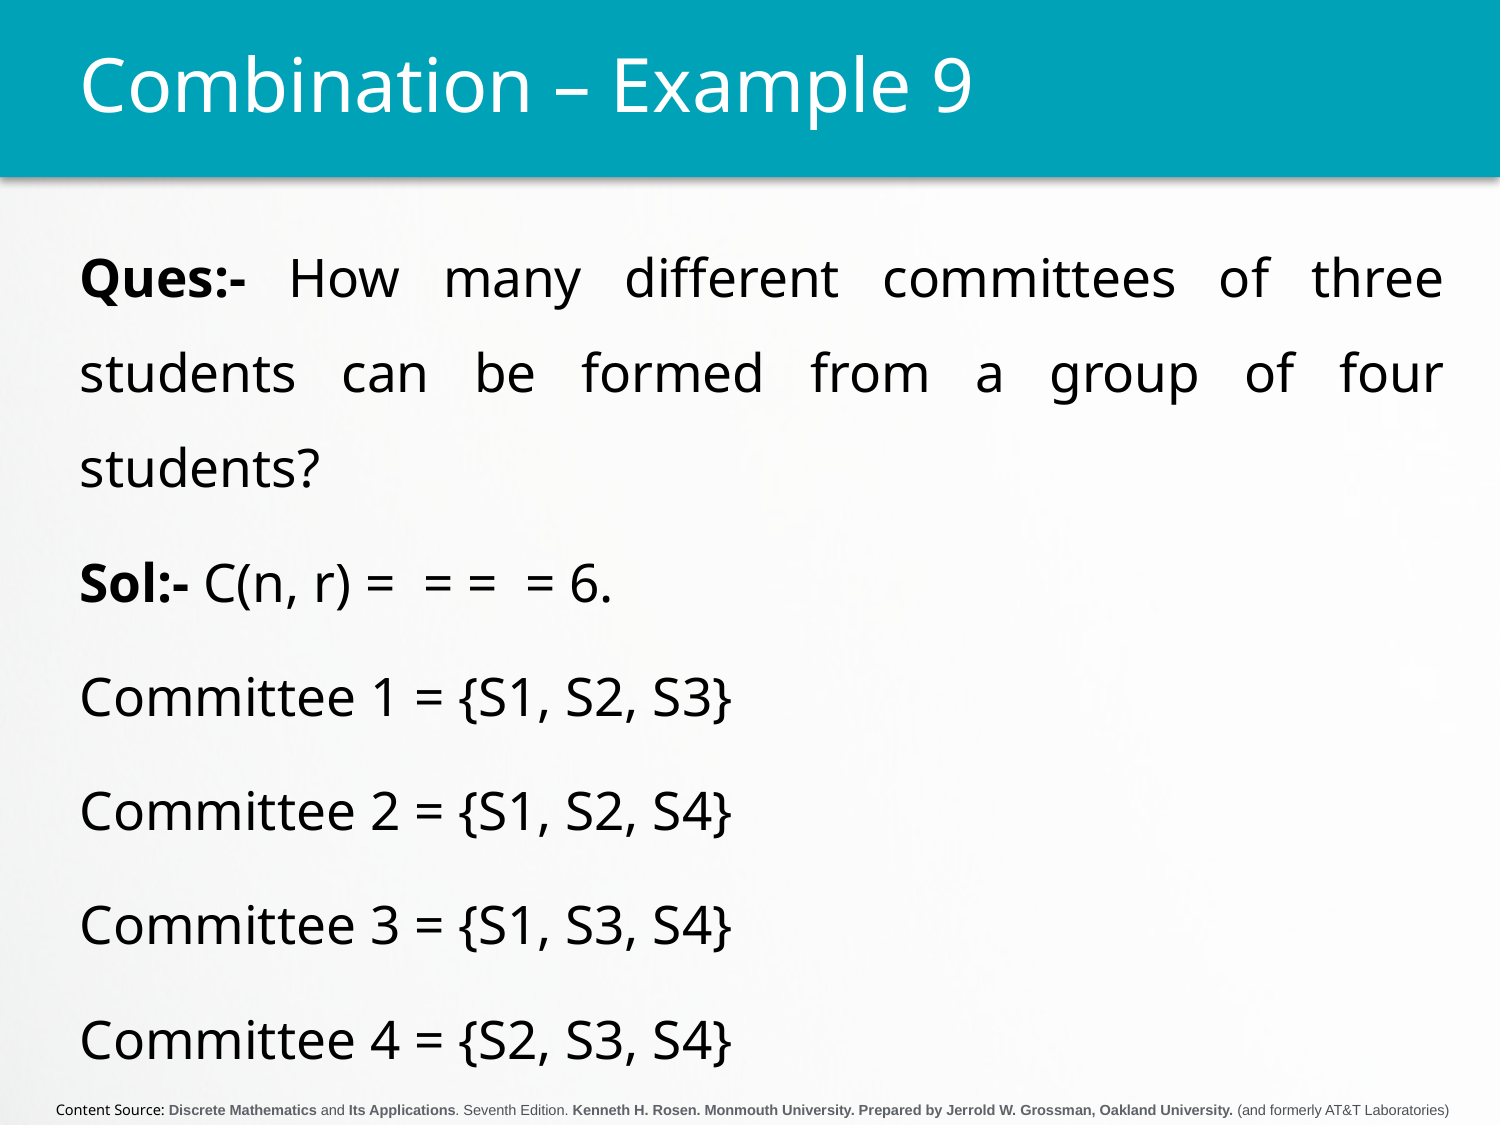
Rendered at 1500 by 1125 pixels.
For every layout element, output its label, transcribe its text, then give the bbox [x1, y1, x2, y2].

title Combination – Example 9 [64, 0, 1460, 178]
